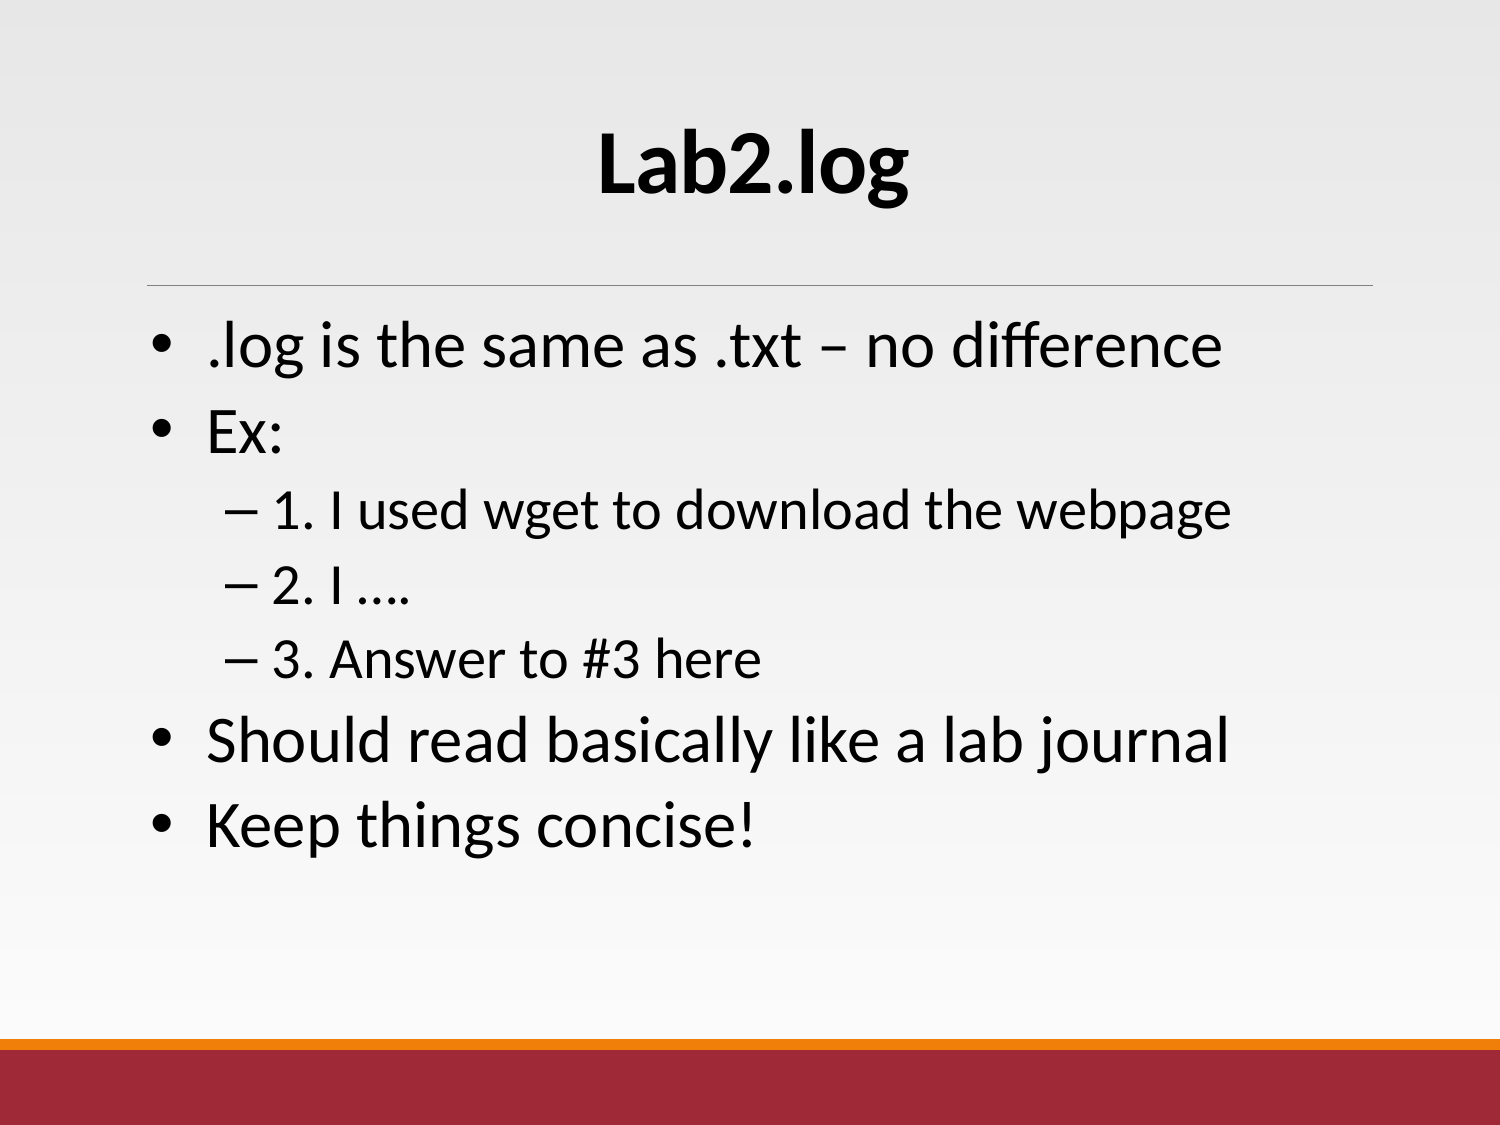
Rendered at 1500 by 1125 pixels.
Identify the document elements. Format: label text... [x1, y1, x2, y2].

list .log is the same as .txt – no difference Ex: 1. I used wget to download the webpage 2. I …. 3. Answer to #3 here Should read basically like a lab journal Keep things concise! [135, 302, 1373, 963]
title Lab2.log [135, 47, 1373, 285]
